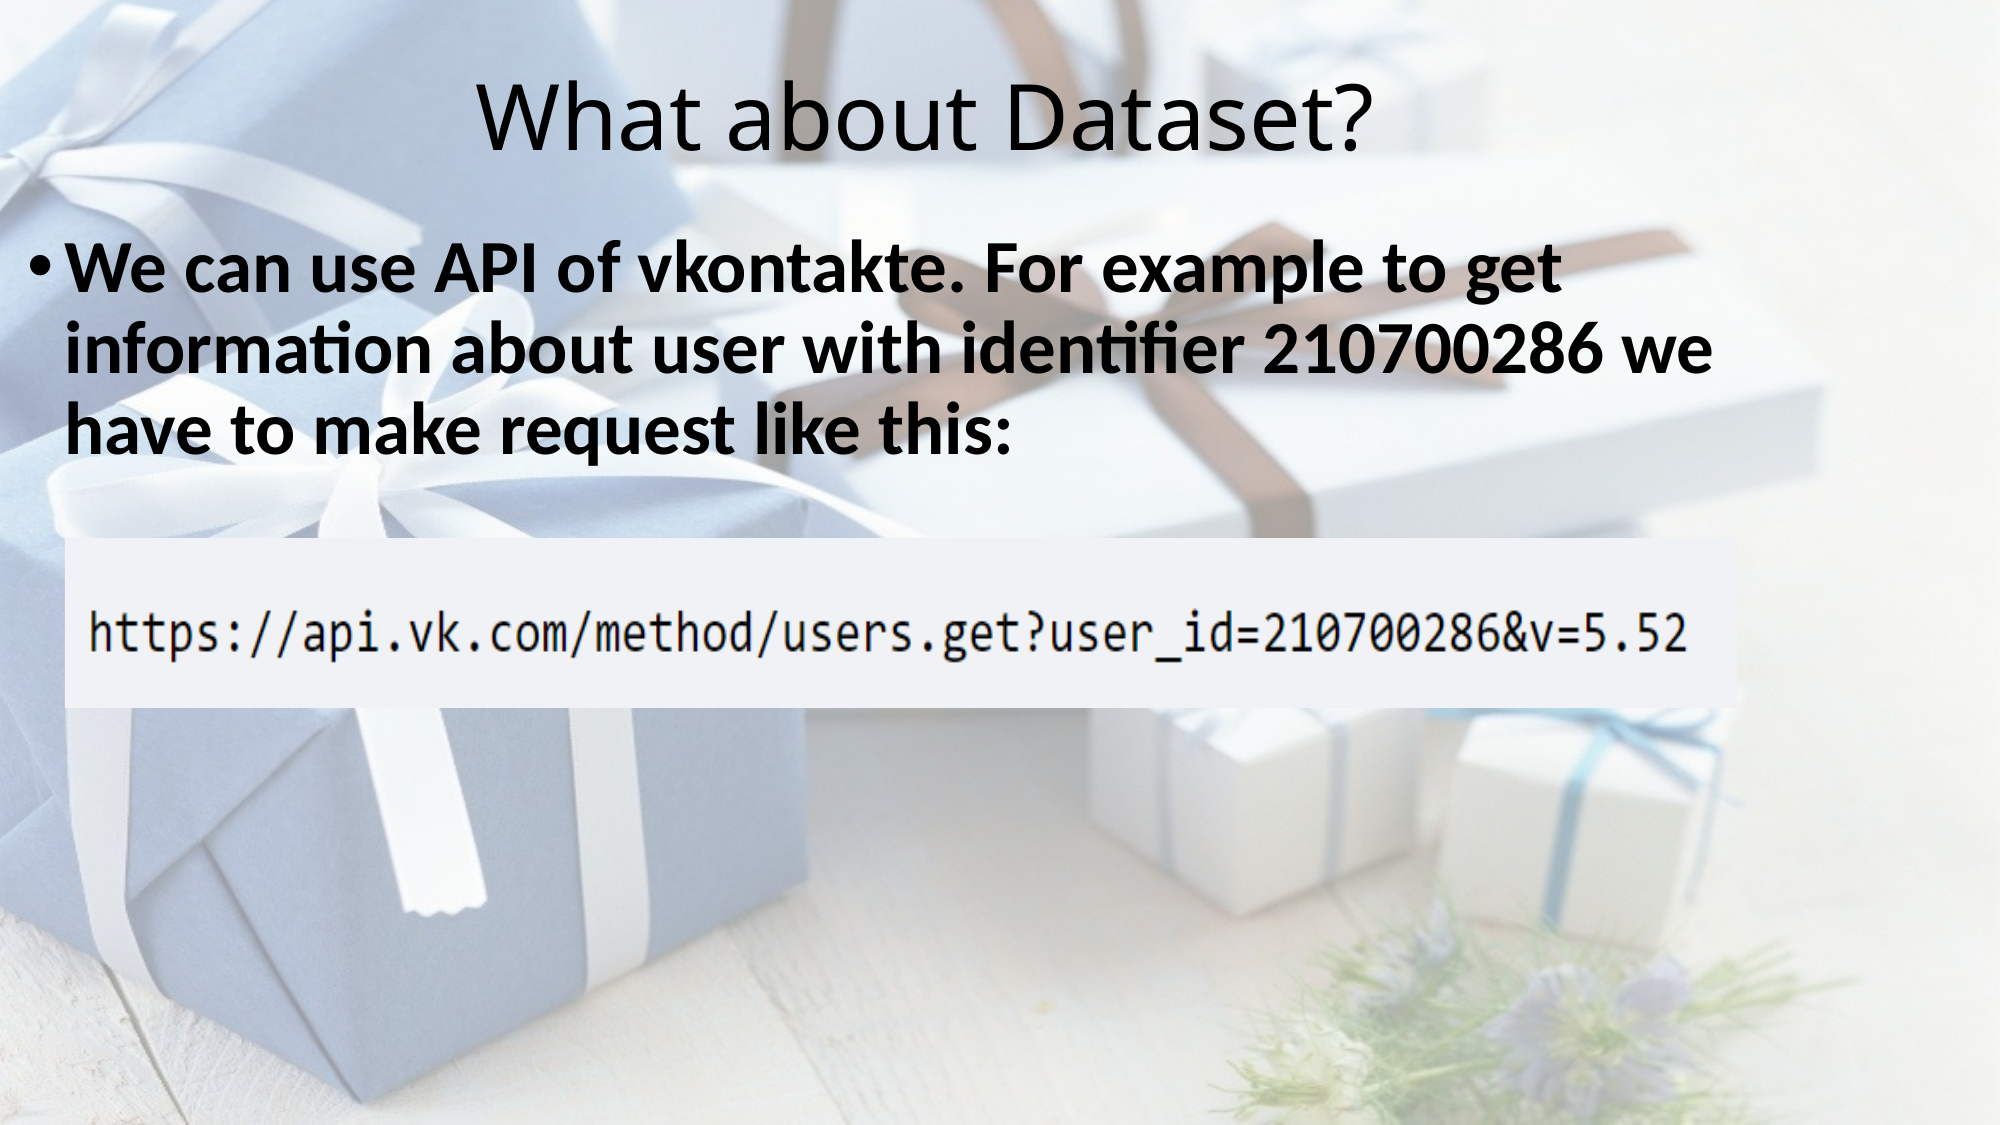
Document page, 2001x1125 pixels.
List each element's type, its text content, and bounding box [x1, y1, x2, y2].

picture [64, 538, 1737, 708]
list We can use API of vkontakte. For example to get information about user with identifier 210700286 we have to make request like this: [11, 220, 1737, 935]
title What about Dataset? [33, 53, 1881, 189]
